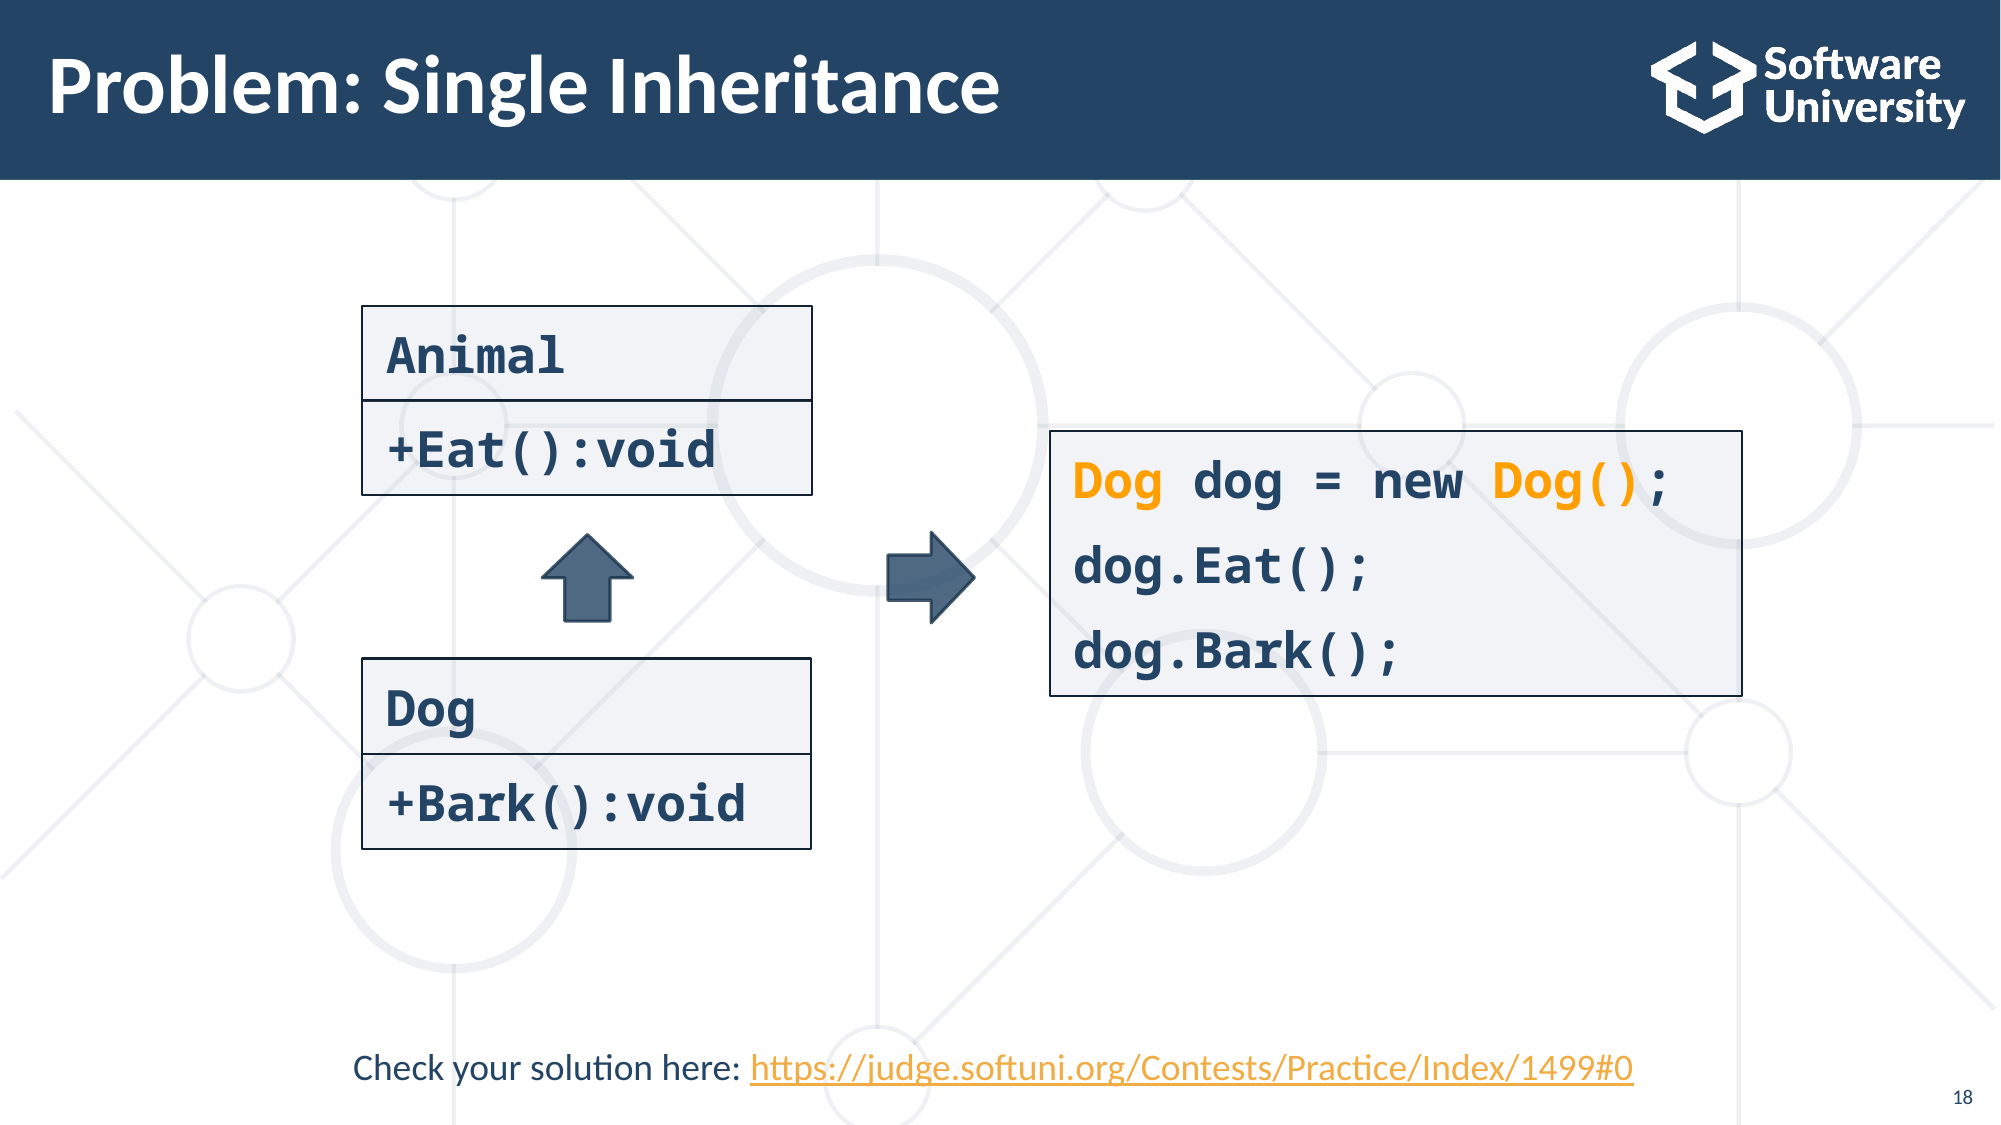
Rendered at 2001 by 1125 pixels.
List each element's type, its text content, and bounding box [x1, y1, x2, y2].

text_box [540, 532, 635, 624]
picture [1651, 41, 1966, 134]
text_box Dog dog = new Dog(); dog.Eat(); dog.Bark(); [1050, 431, 1742, 697]
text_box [362, 658, 812, 851]
title Problem: Single Inheritance [31, 16, 1625, 162]
text_box Check your solution here: https://judge.softuni.org/Contests/Practice/Index/1499#0 [124, 1035, 1863, 1096]
text_box [885, 530, 977, 625]
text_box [362, 305, 813, 497]
text_box 18 [1927, 1067, 1989, 1117]
